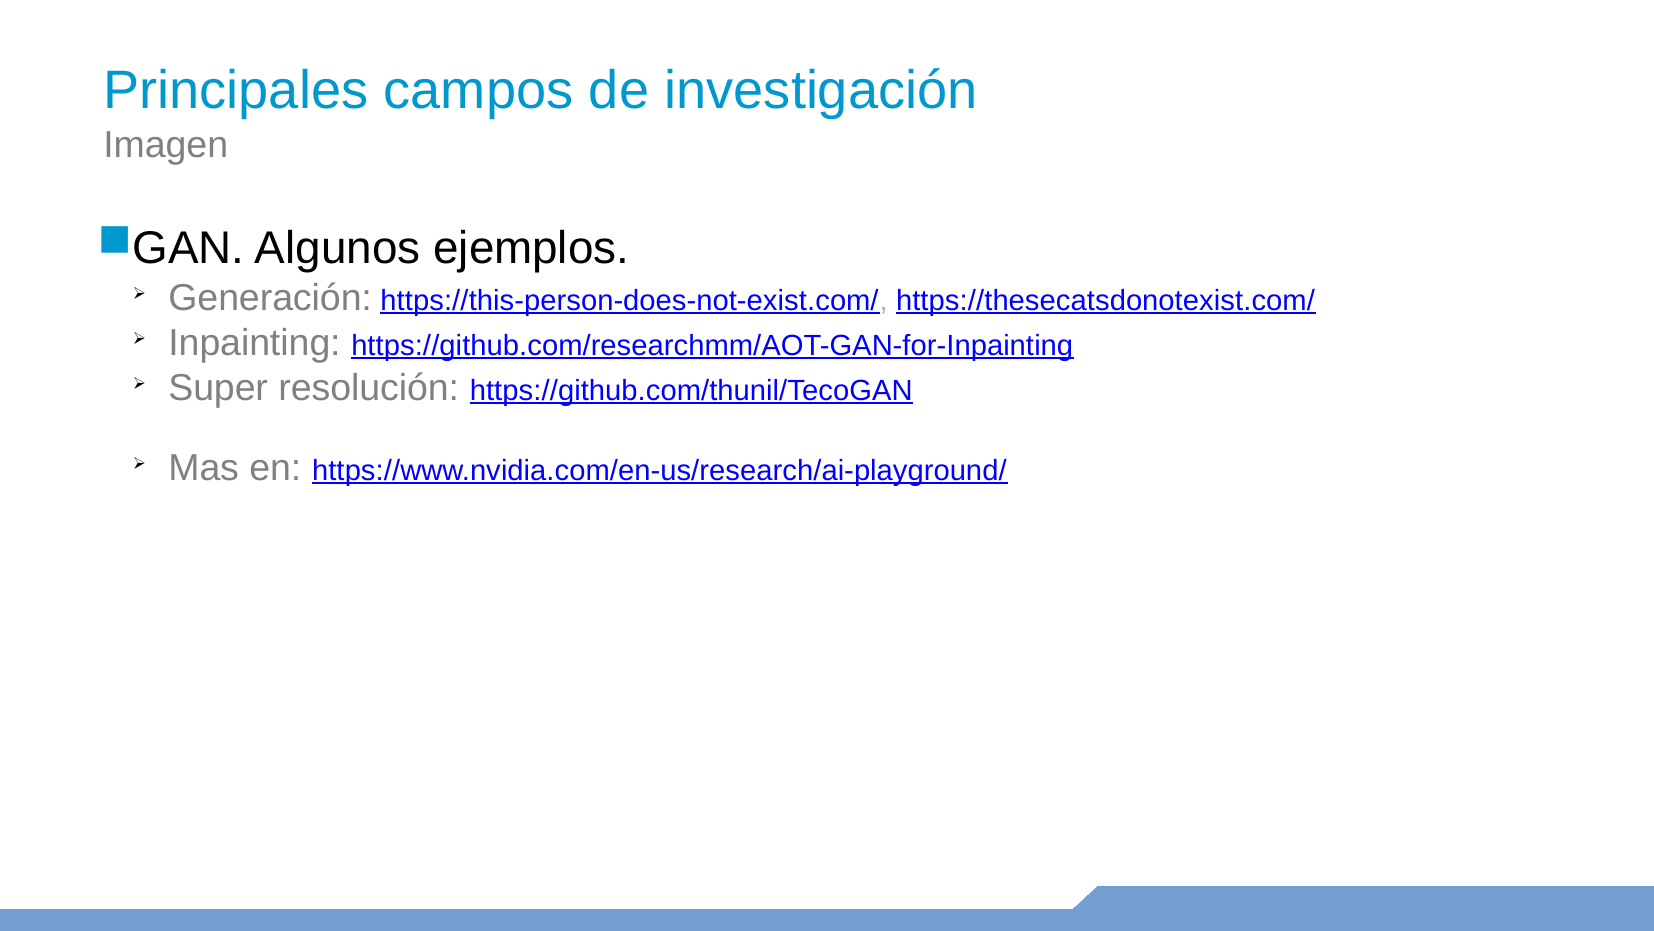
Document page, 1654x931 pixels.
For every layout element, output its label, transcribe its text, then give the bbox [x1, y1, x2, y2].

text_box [0, 885, 1654, 931]
text_box Principales campos de investigación Imagen [88, 47, 1048, 165]
text_box GAN. Algunos ejemplos. Generación: https://this-person-does-not-exist.com/, https://thesecatsdonotexist.com/ Inpainting: https://github.com/researchmm/AOT-GAN-for-Inpainting Super resolución: https://github.com/thunil/TecoGAN Mas en: https://www.nvidia.com/en-us/research/ai-playground/ [82, 210, 1500, 561]
